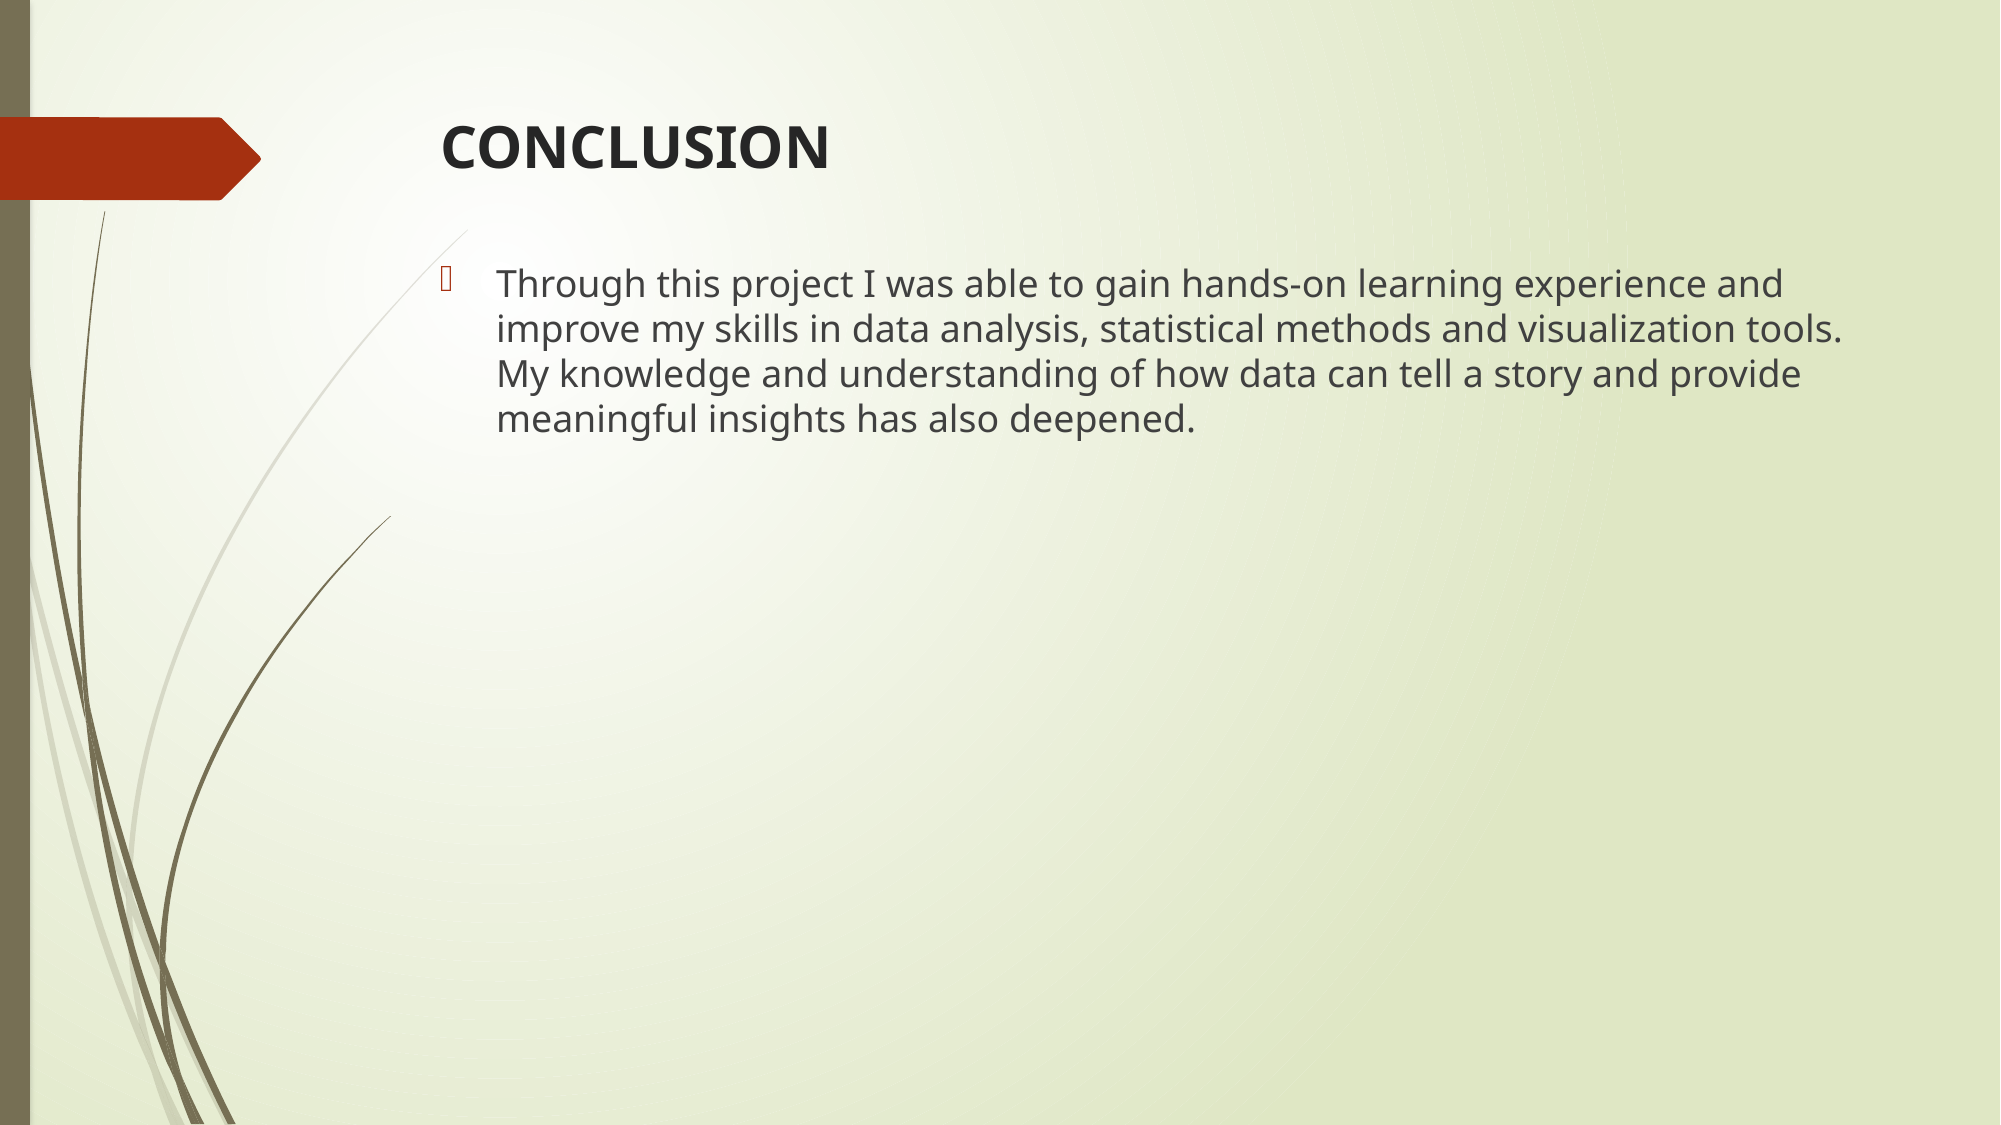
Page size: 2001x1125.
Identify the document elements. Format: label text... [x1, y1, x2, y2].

title CONCLUSION [425, 102, 1888, 252]
list Through this project I was able to gain hands-on learning experience and improve my skills in data analysis, statistical methods and visualization tools. My knowledge and understanding of how data can tell a story and provide meaningful insights has also deepened. [424, 252, 1888, 873]
